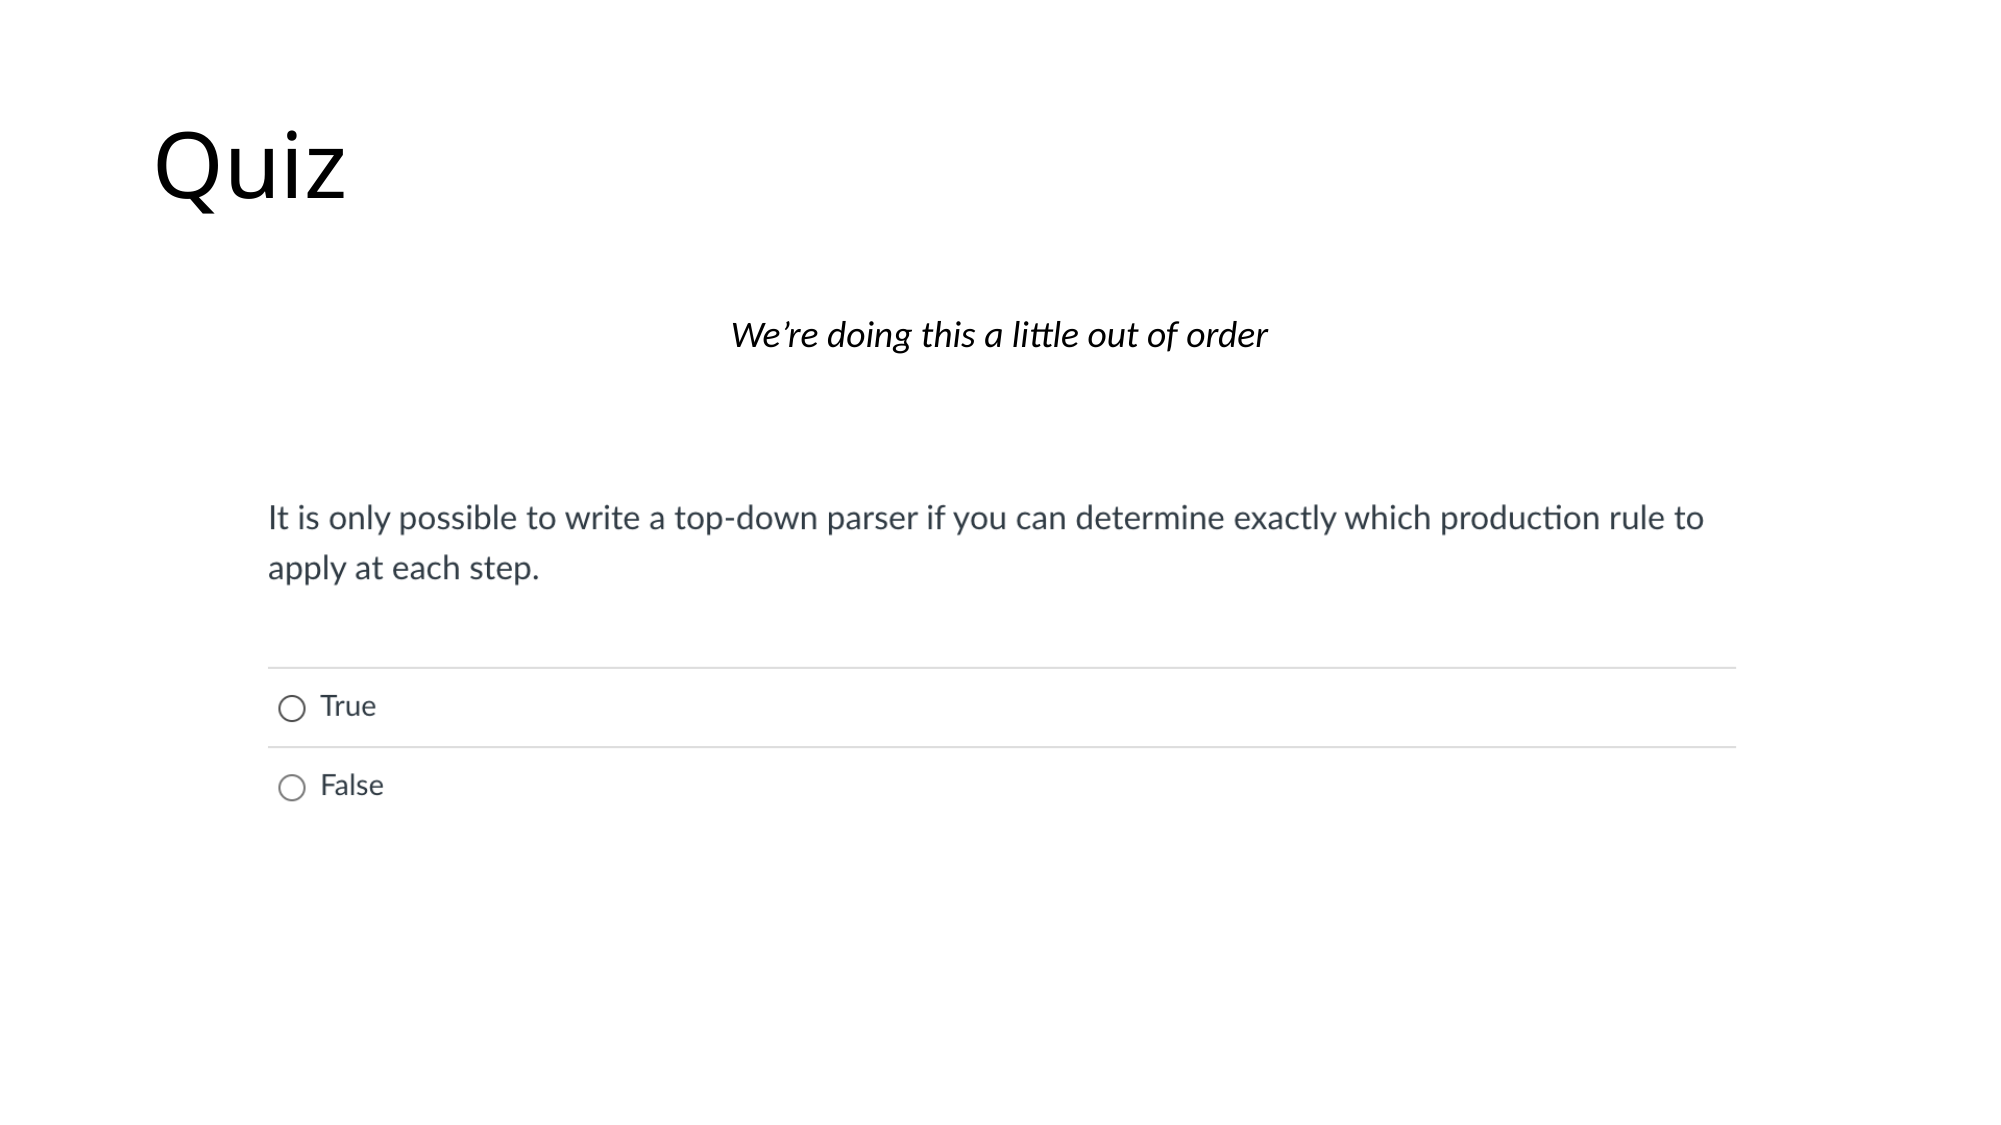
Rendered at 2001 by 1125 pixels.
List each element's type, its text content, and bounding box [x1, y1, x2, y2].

title Quiz [137, 59, 1863, 278]
picture [243, 450, 1757, 842]
text_box We’re doing this a little out of order [716, 303, 1284, 363]
